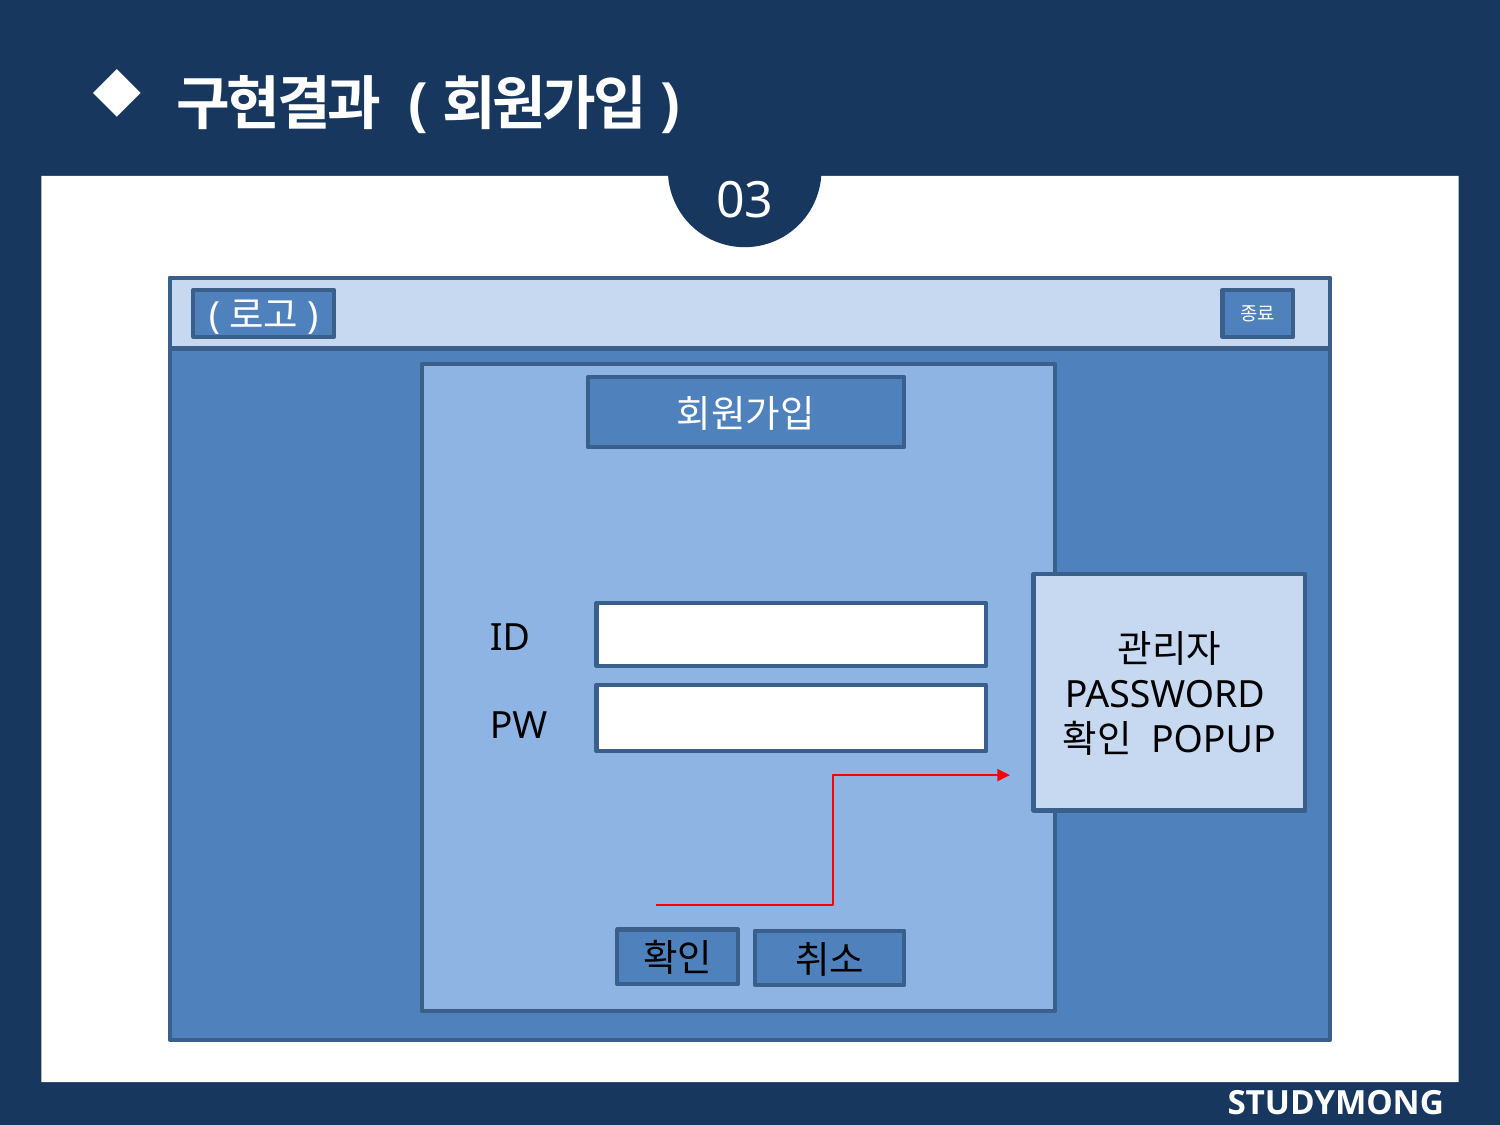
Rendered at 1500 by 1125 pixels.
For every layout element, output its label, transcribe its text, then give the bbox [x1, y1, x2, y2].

text_box 구현결과 (회원가입) [73, 58, 696, 144]
text_box ID [475, 605, 608, 666]
text_box 종료 [1220, 288, 1295, 339]
text_box STUDYMONG [1175, 1073, 1459, 1125]
text_box [699, 235, 790, 250]
text_box 회원가입 [586, 375, 906, 449]
text_box 03 [656, 160, 834, 235]
text_box (로고) [191, 288, 336, 339]
text_box [168, 351, 1332, 1042]
text_box [420, 362, 1057, 1013]
text_box [666, 91, 823, 160]
text_box PW [475, 693, 608, 754]
text_box 취소 [753, 929, 906, 987]
text_box [594, 601, 988, 668]
text_box [168, 276, 1332, 351]
text_box [594, 683, 988, 753]
text_box 확인 [615, 927, 740, 986]
text_box [39, 174, 1461, 1084]
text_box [655, 774, 1011, 906]
text_box 관리자 PASSWORD확인 POPUP [1031, 572, 1307, 813]
